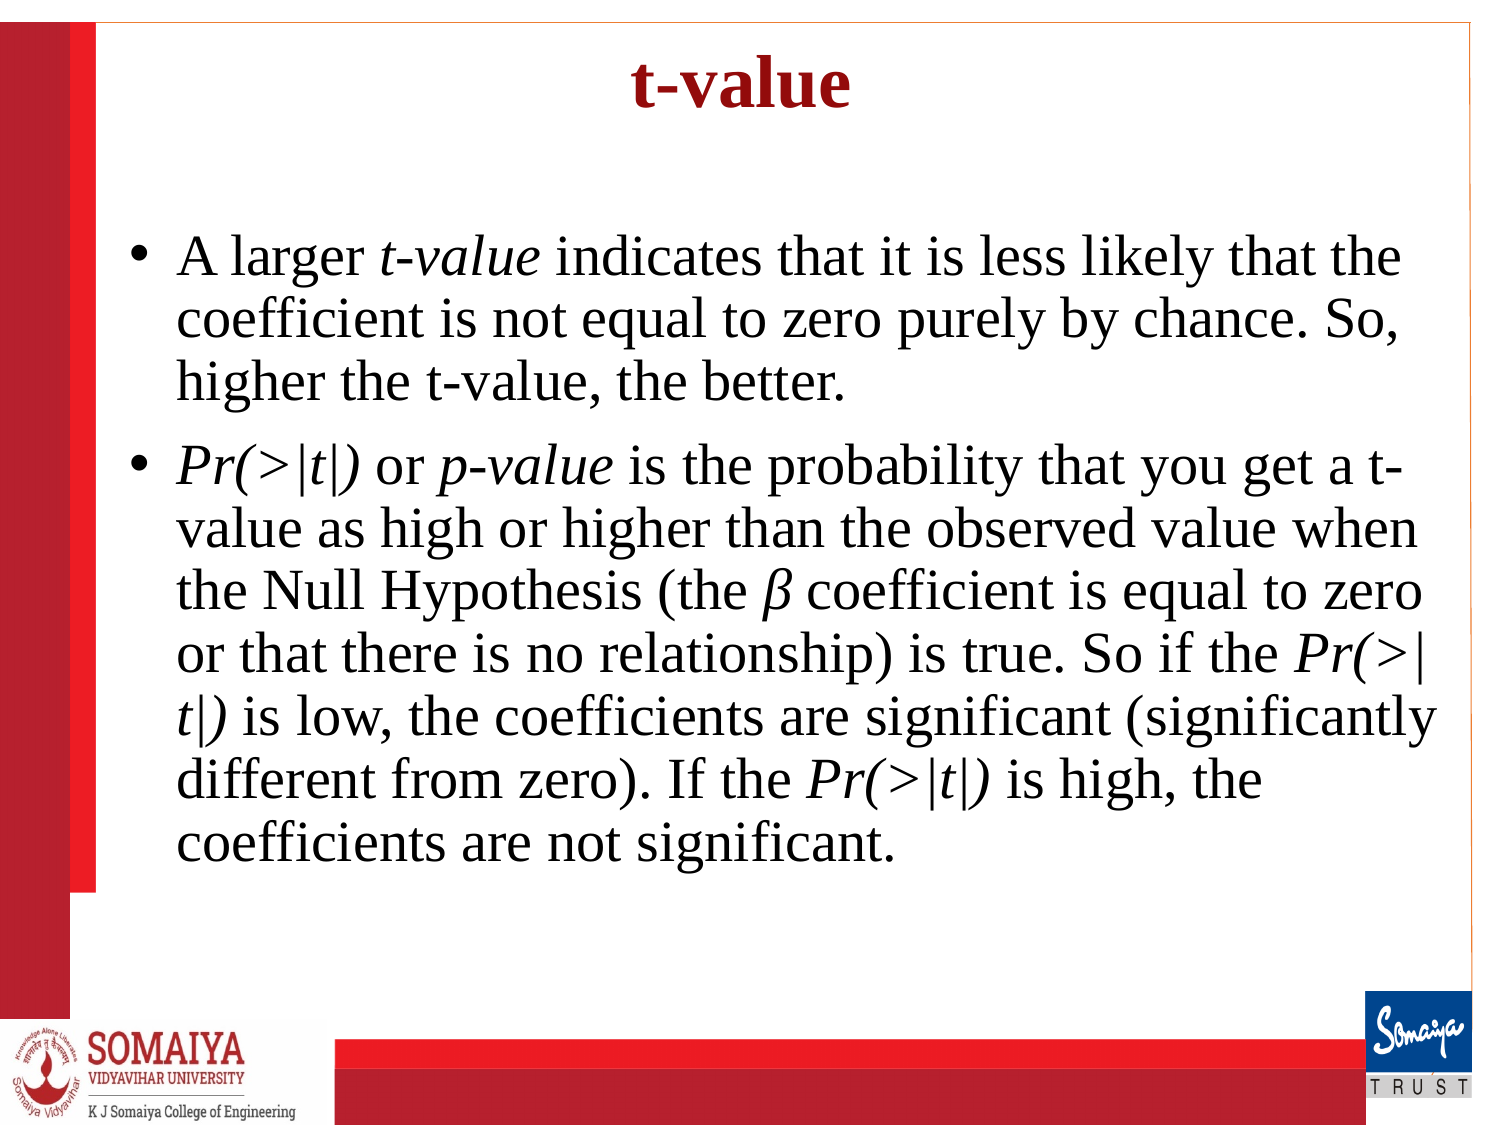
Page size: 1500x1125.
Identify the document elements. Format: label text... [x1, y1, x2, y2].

list A larger t-value indicates that it is less likely that the coefficient is not equal to zero purely by chance. So, higher the t-value, the better. Pr(>|t|) or p-value is the probability that you get a t-value as high or higher than the observed value when the Null Hypothesis (the β coefficient is equal to zero or that there is no relationship) is true. So if the Pr(>|t|) is low, the coefficients are significant (significantly different from zero). If the Pr(>|t|) is high, the coefficients are not significant. [114, 217, 1465, 960]
picture [1365, 991, 1472, 1098]
picture [335, 1040, 1365, 1125]
title t-value [134, 35, 1349, 179]
picture [0, 22, 327, 1125]
